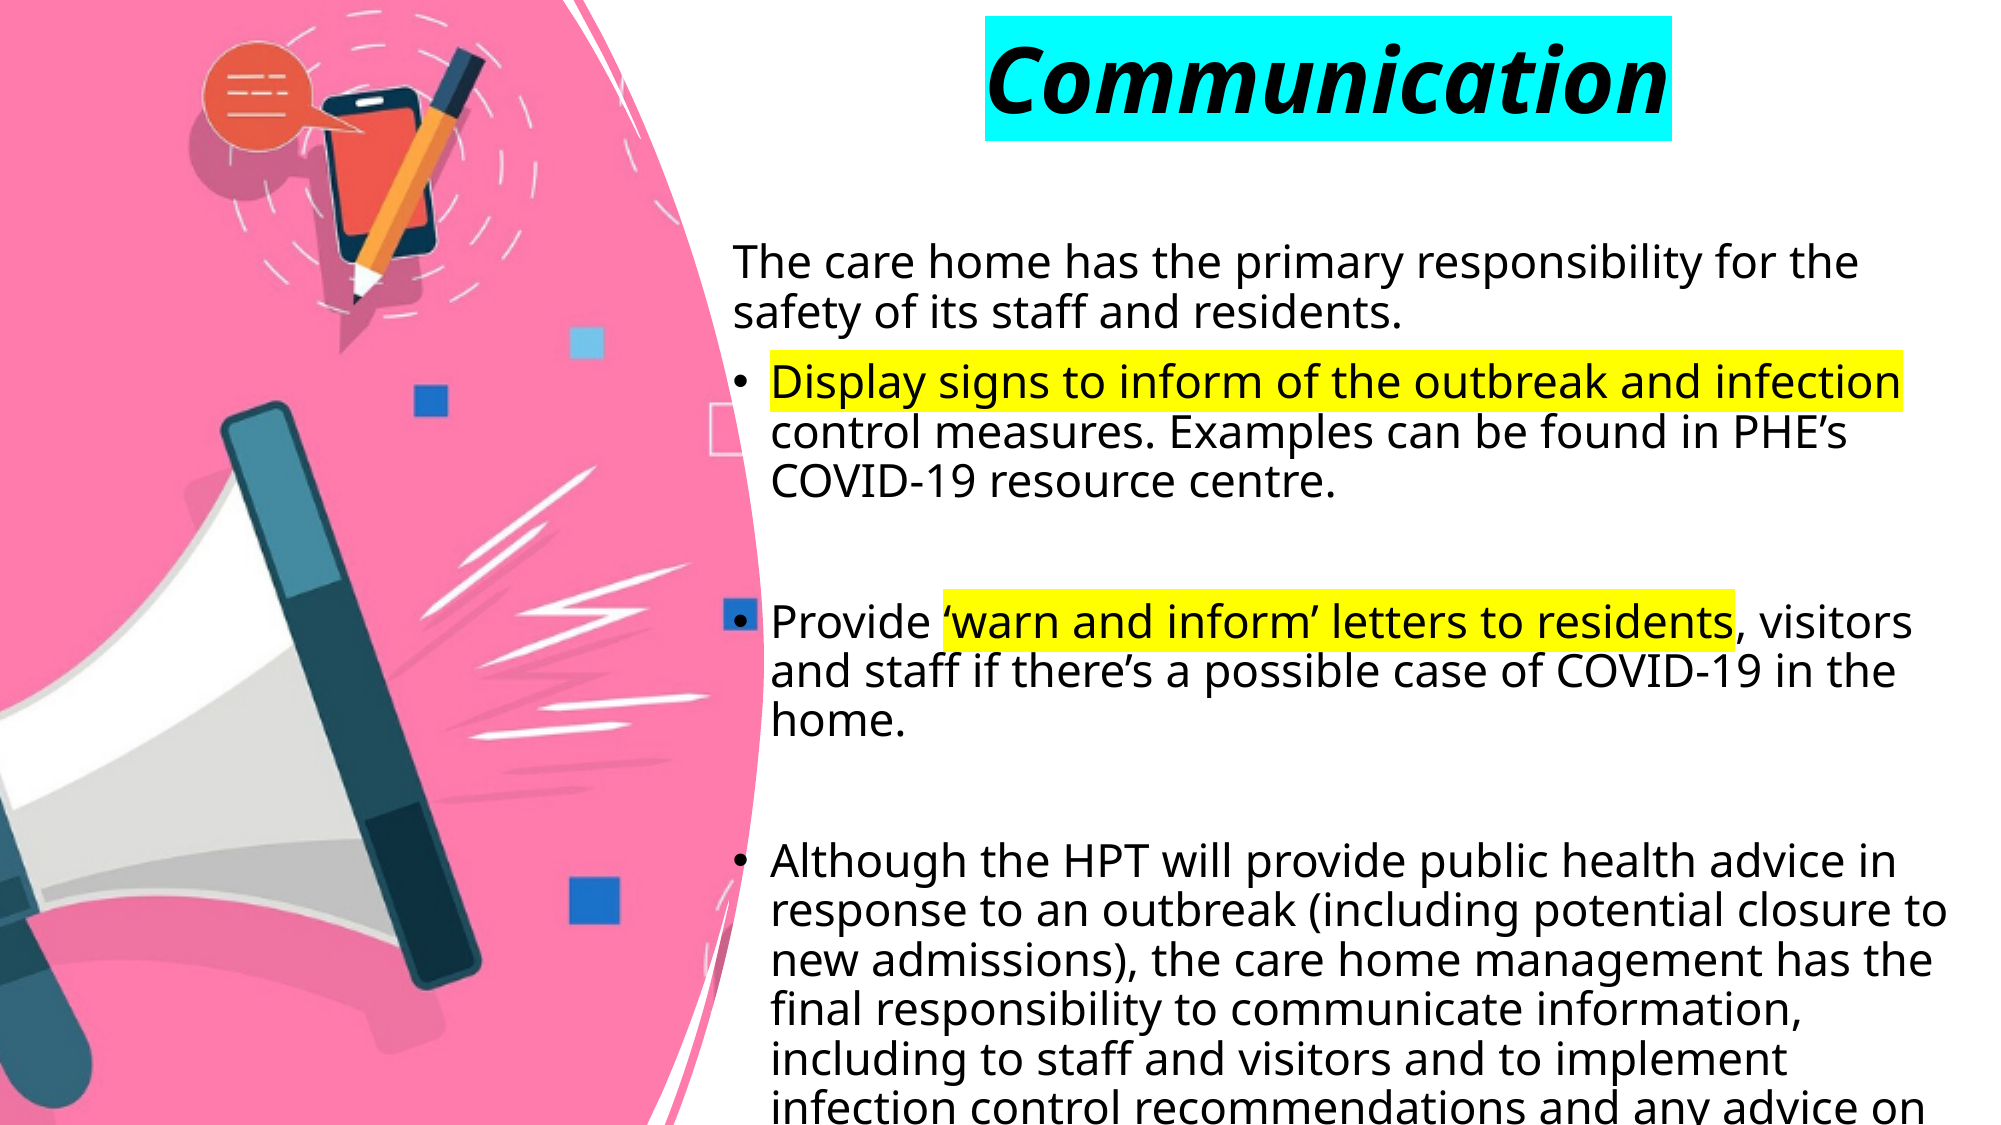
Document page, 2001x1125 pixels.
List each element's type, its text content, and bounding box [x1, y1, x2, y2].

picture [0, 0, 764, 1125]
title Communication [796, 7, 1861, 162]
list The care home has the primary responsibility for the safety of its staff and residents. Display signs to inform of the outbreak and infection control measures. Examples can be found in PHE’s COVID-19 resource centre. Provide ‘warn and inform’ letters to residents, visitors and staff if there’s a possible case of COVID-19 in the home. Although the HPT will provide public health advice in response to an outbreak (including potential closure to new admissions), the care home management has the final responsibility to communicate information, including to staff and visitors and to implement infection control recommendations and any advice on closure to admissions from the HPT. [764, 161, 1983, 1071]
footer Created by Tayo Alebiosu [764, 1042, 1338, 1103]
text_box [764, 0, 2000, 1125]
